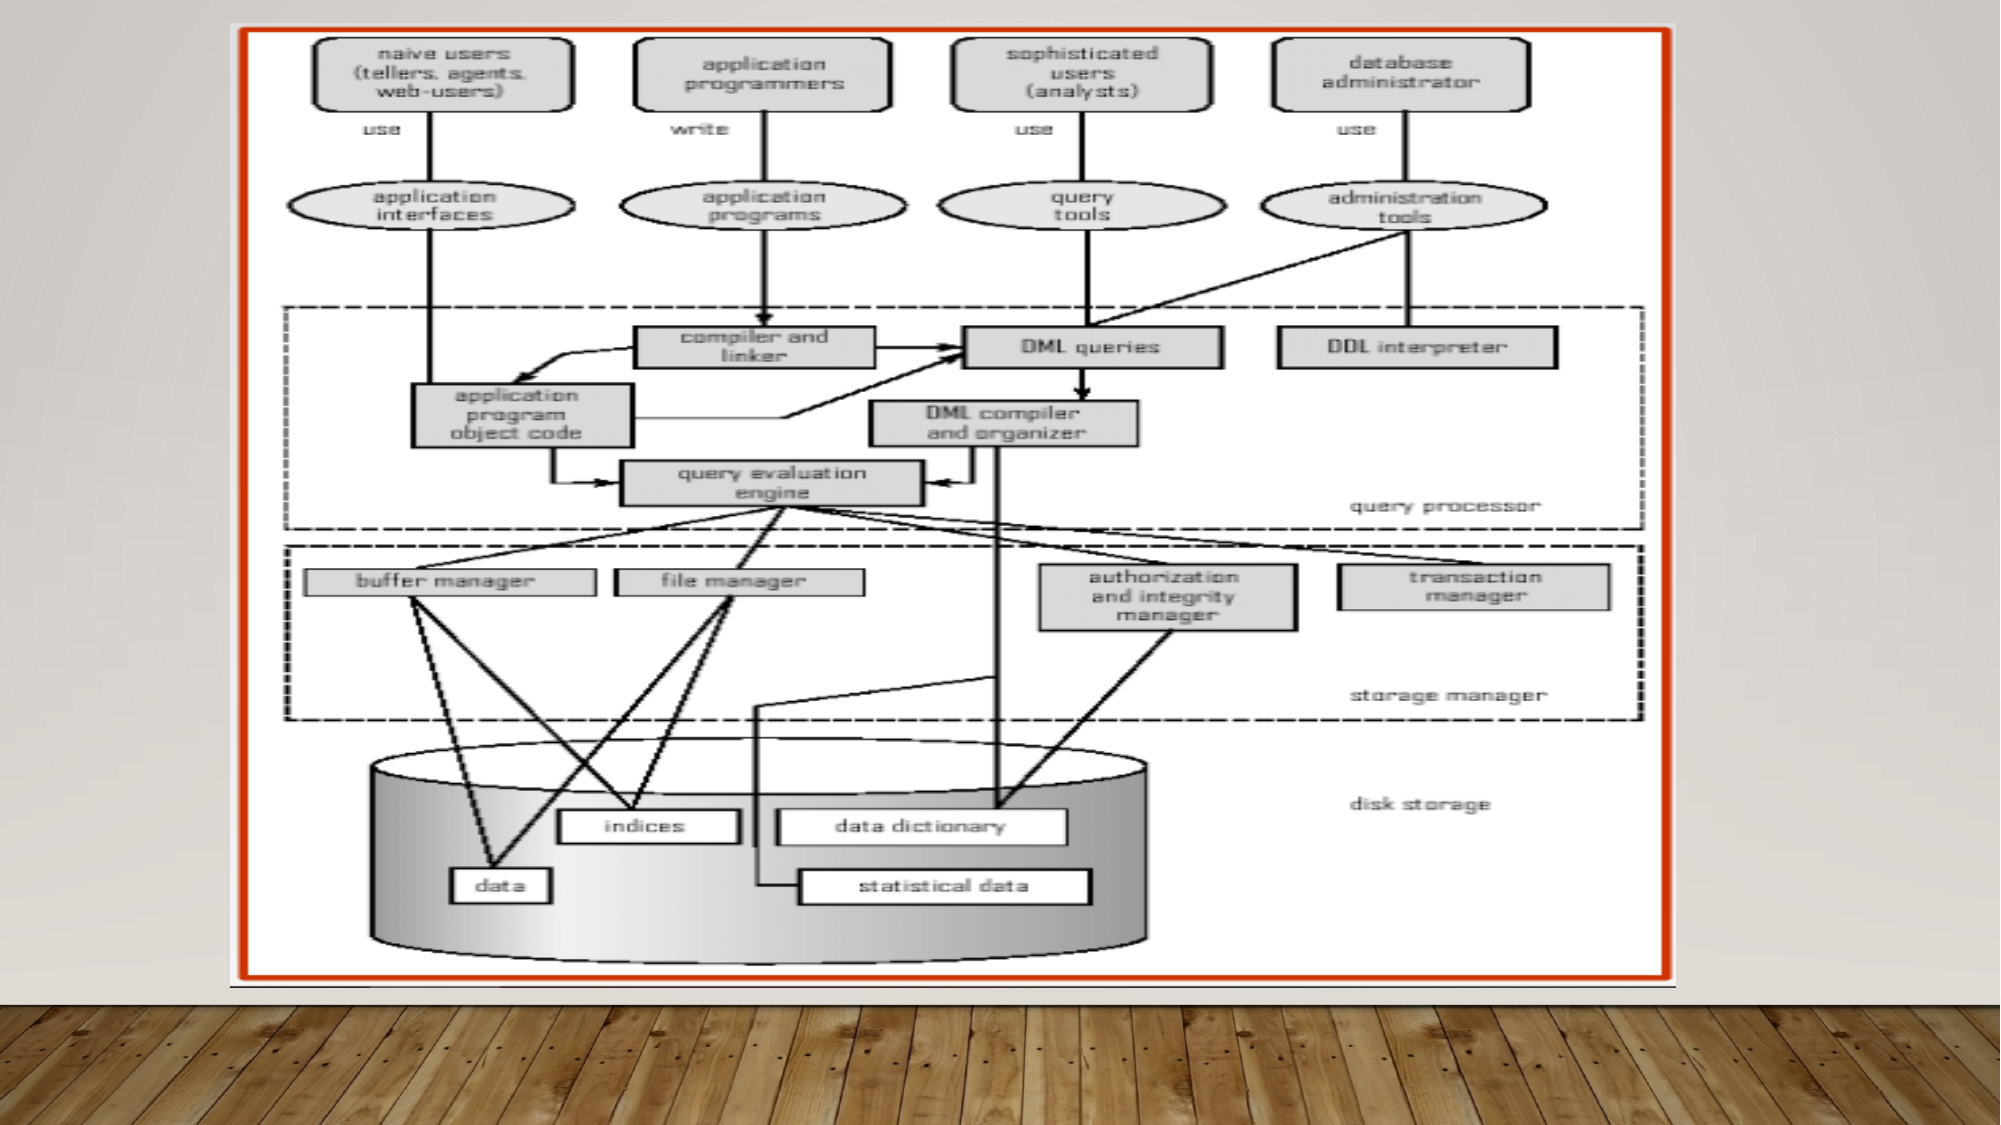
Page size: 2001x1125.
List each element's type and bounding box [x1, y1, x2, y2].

picture [230, 22, 1676, 988]
picture [0, 1005, 2000, 1125]
